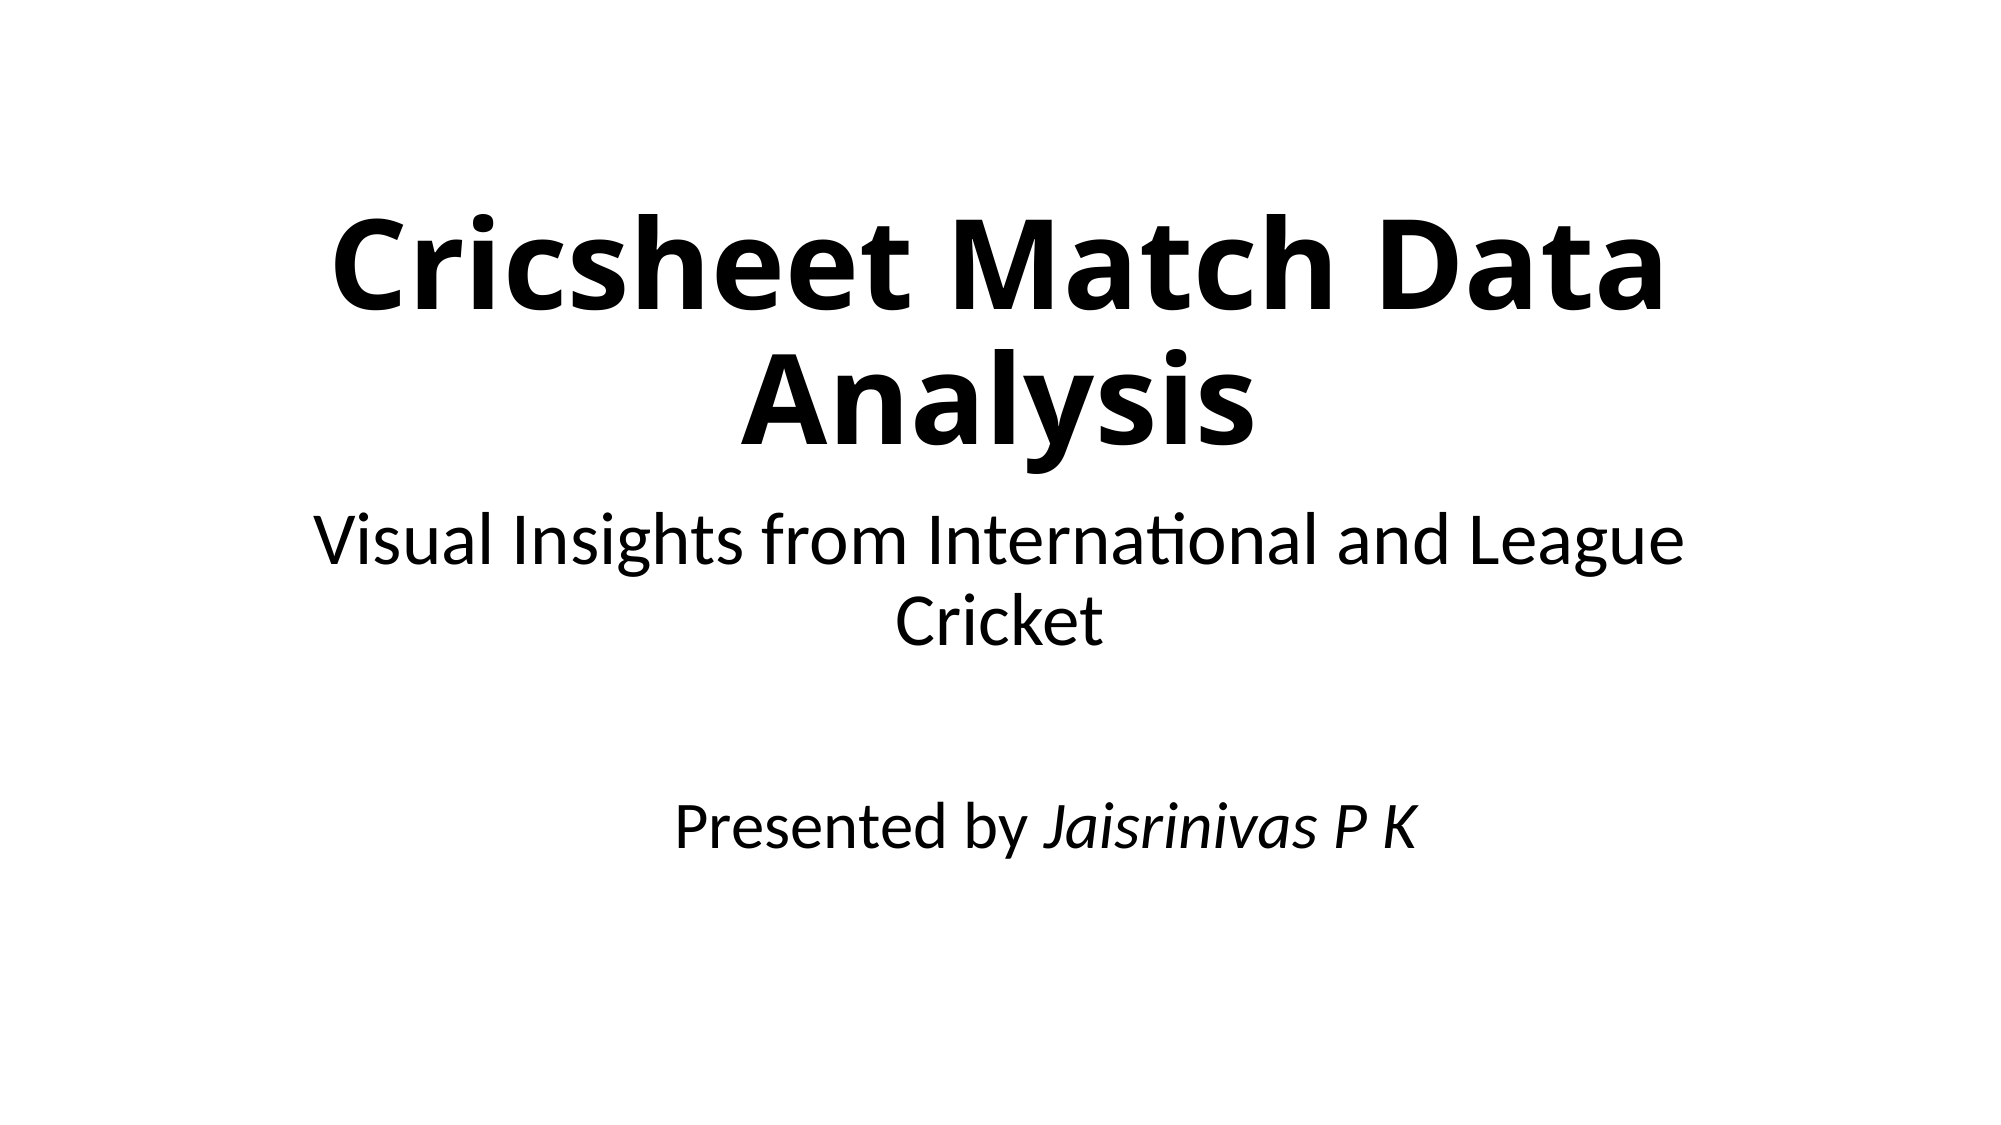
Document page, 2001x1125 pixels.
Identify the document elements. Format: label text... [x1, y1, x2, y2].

title Cricsheet Match Data Analysis [249, 184, 1750, 479]
subtitle Visual Insights from International and League Cricket [249, 491, 1750, 659]
text_box Presented by Jaisrinivas P K [398, 774, 1694, 869]
